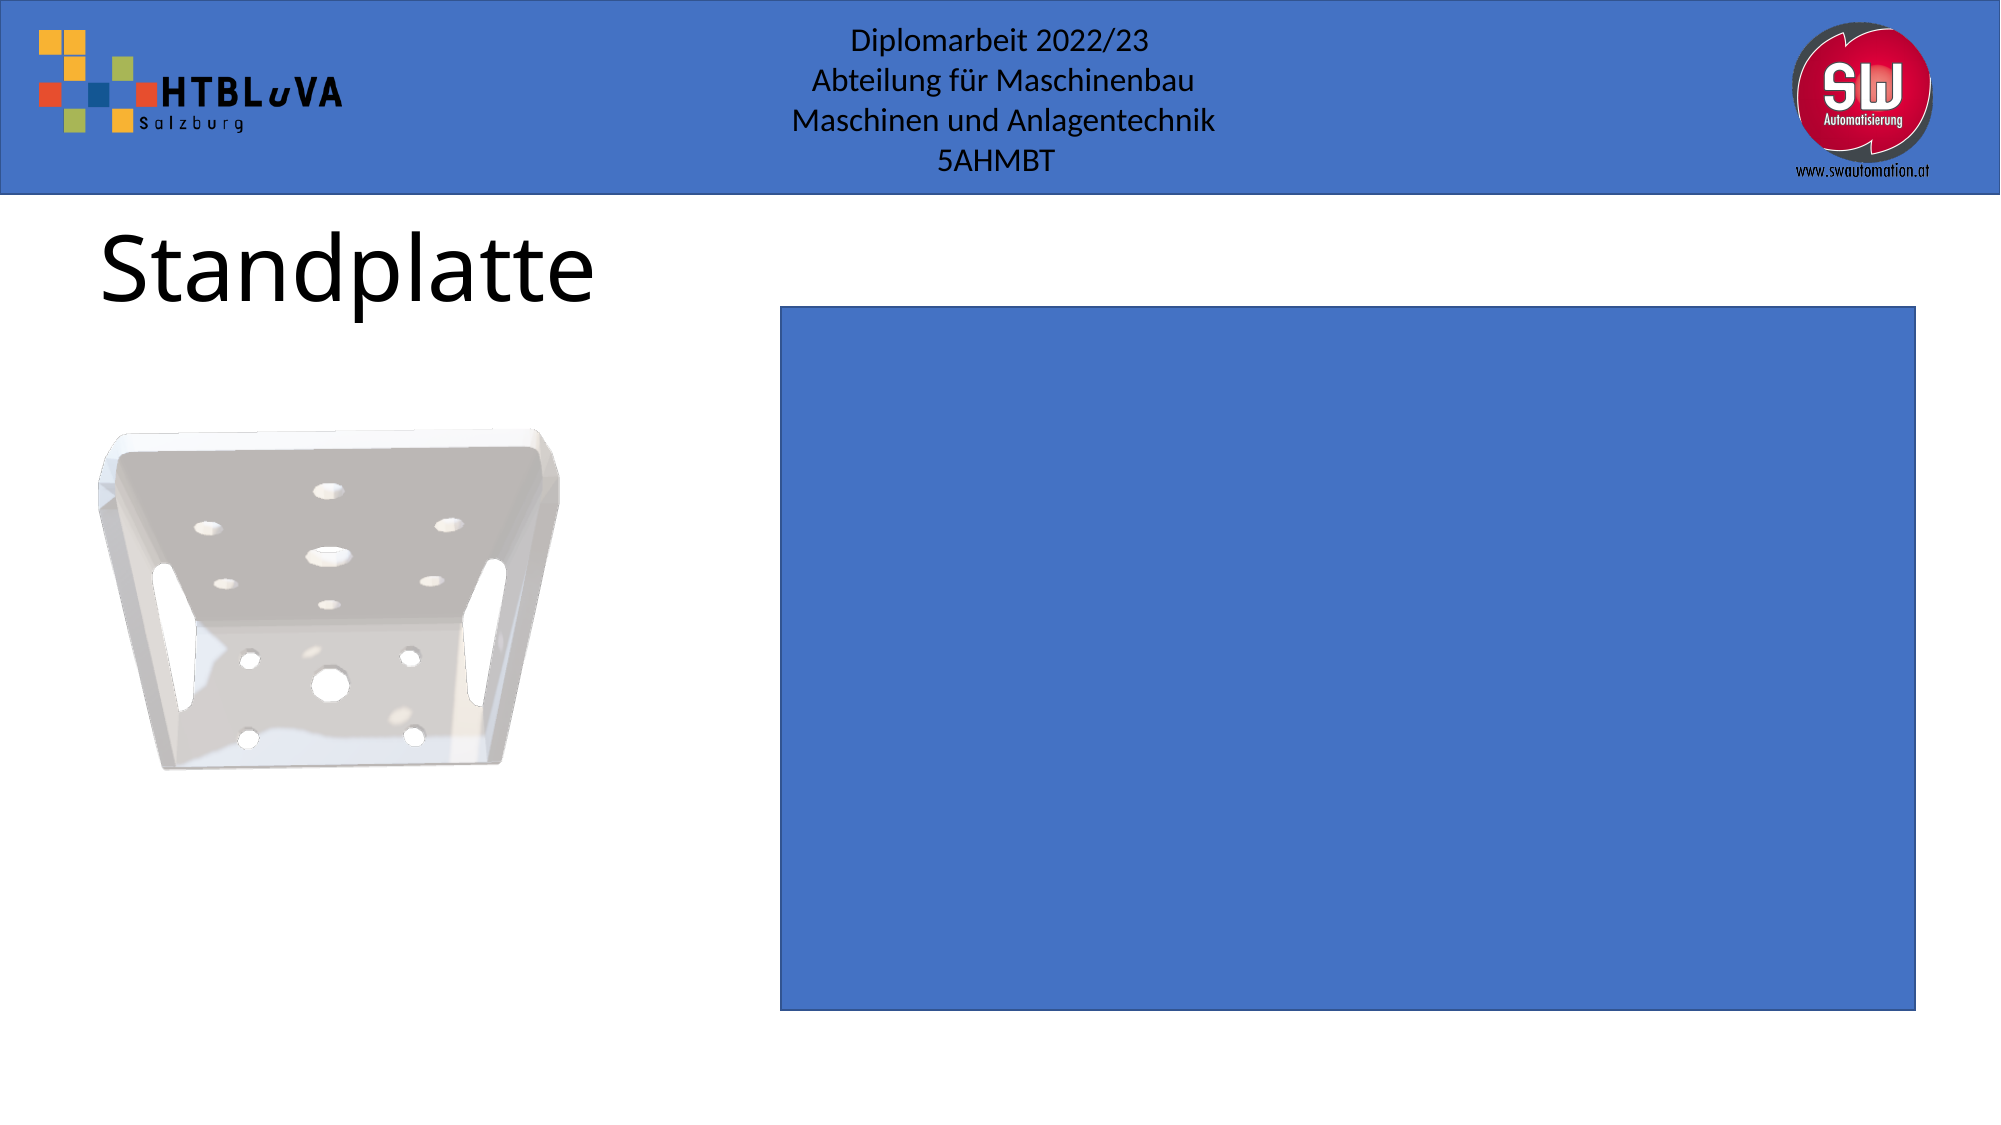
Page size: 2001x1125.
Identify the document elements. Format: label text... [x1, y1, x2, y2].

text_box [0, 0, 2000, 195]
picture [39, 30, 342, 133]
title Standplatte [85, 195, 1811, 381]
picture [1792, 22, 1933, 177]
text_box Diplomarbeit 2022/23 Abteilung für Maschinenbau Maschinen und Anlagentechnik 5AHMBT [756, 11, 1243, 186]
text_box [780, 306, 1916, 1011]
picture [92, 428, 569, 836]
